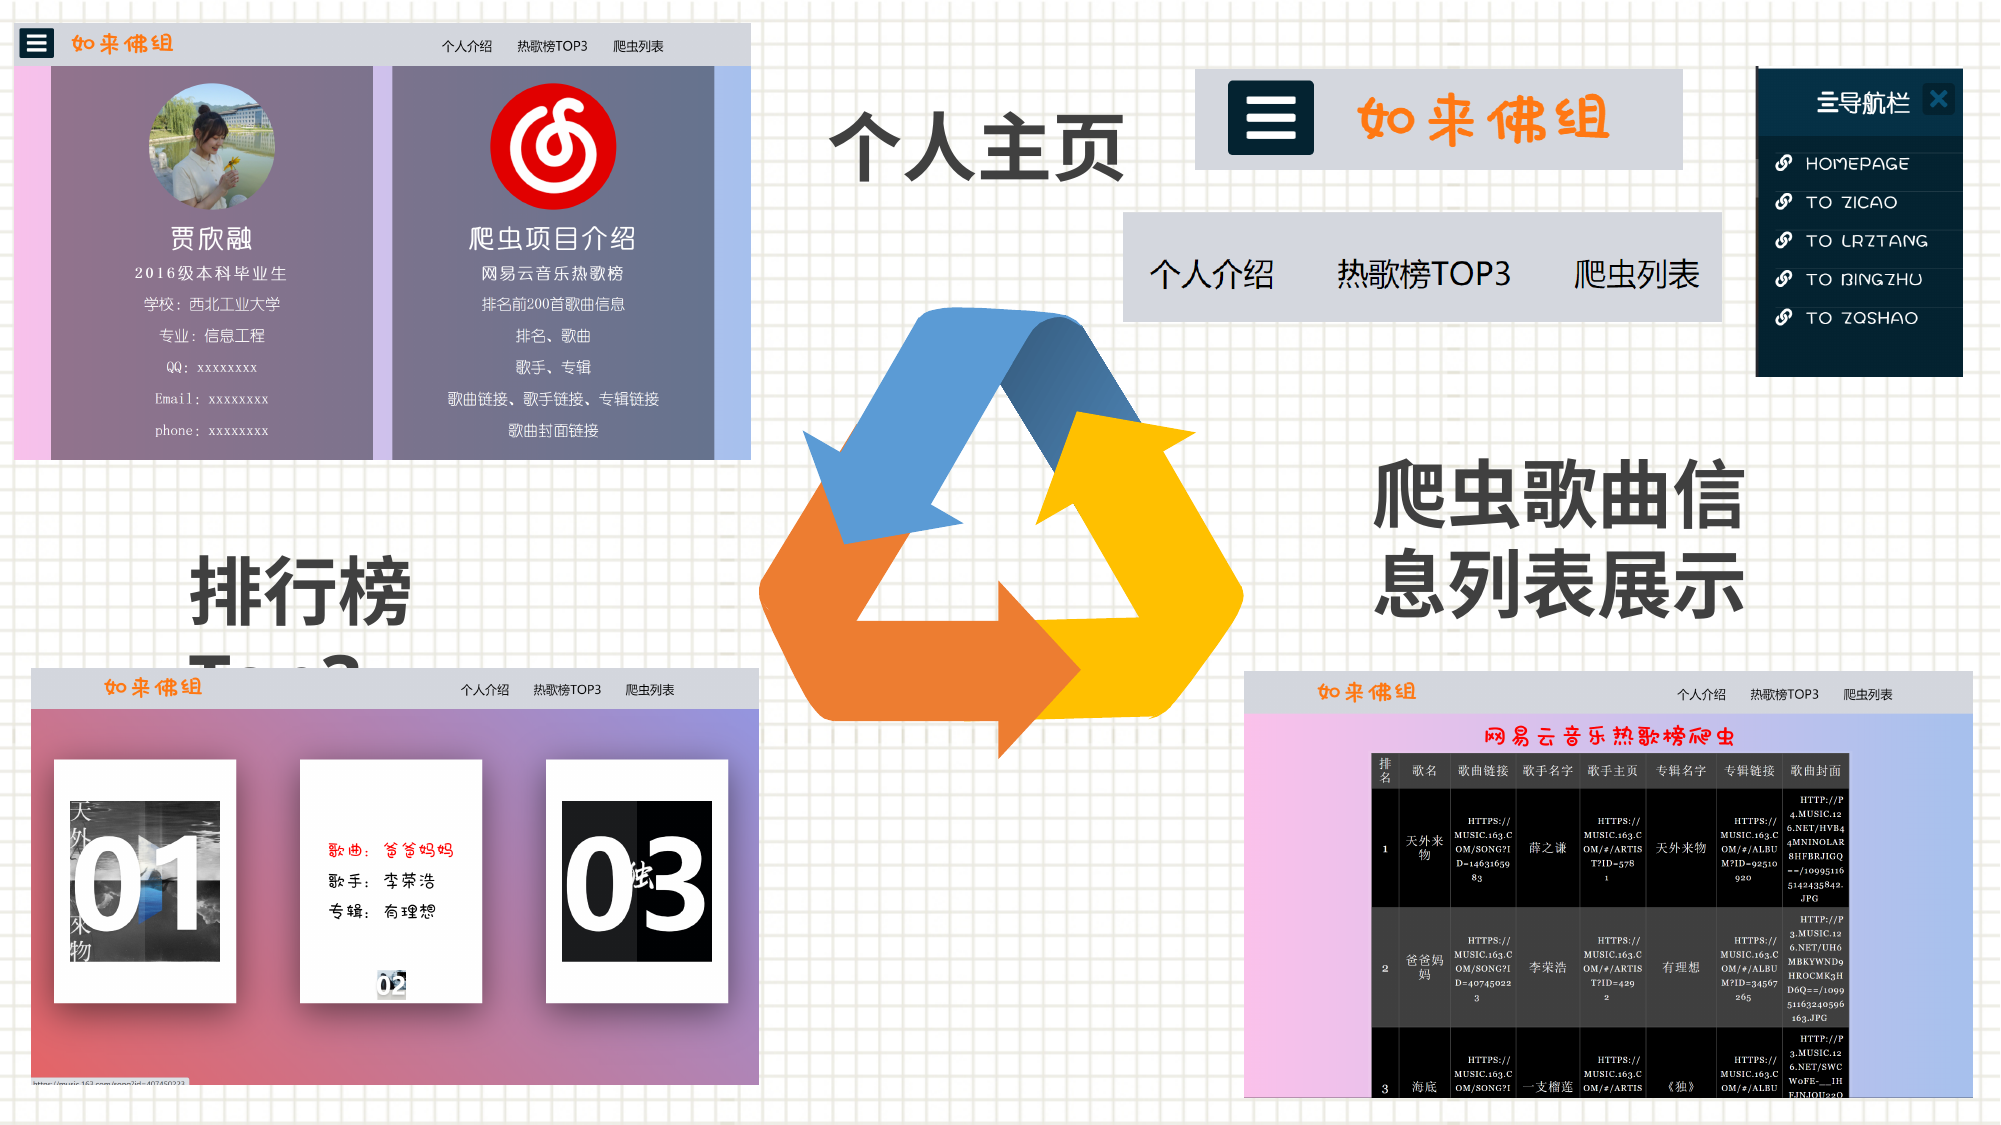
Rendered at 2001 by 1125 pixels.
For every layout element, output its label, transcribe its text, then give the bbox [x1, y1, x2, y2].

text_box 个人主页 [813, 93, 1152, 198]
picture [0, 0, 2001, 1125]
text_box 爬虫歌曲信 息列表展示 [1316, 439, 1804, 635]
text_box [758, 282, 1269, 760]
text_box 排行榜Top3 [174, 536, 616, 668]
